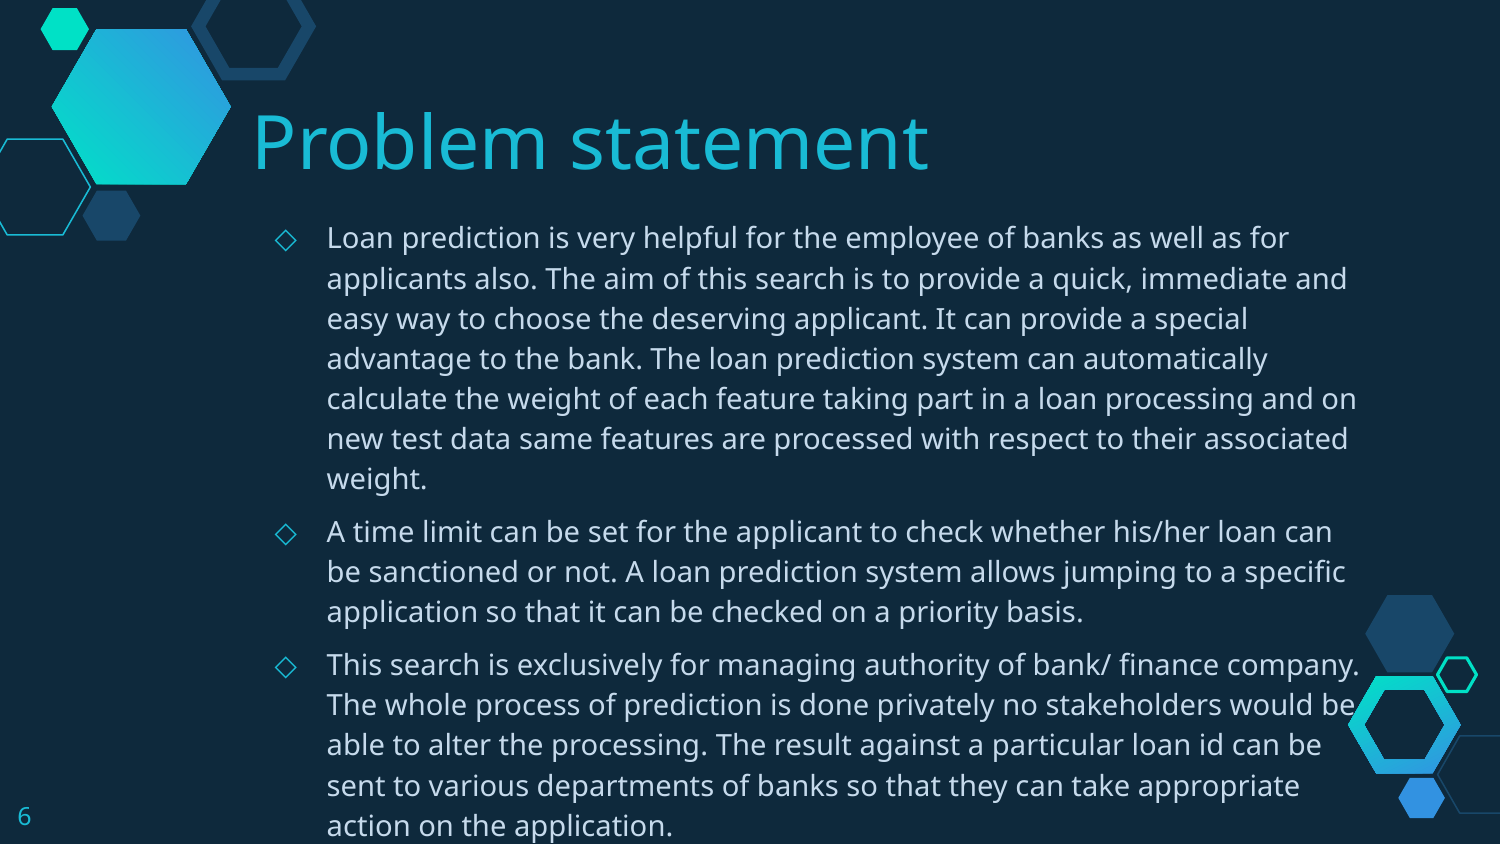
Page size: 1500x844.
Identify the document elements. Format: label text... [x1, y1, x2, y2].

title Problem statement [236, 93, 1264, 199]
list Loan prediction is very helpful for the employee of banks as well as for applicants also. The aim of this search is to provide a quick, immediate and easy way to choose the deserving applicant. It can provide a special advantage to the bank. The loan prediction system can automatically calculate the weight of each feature taking part in a loan processing and on new test data same features are processed with respect to their associated weight. A time limit can be set for the applicant to check whether his/her loan can be sanctioned or not. A loan prediction system allows jumping to a specific application so that it can be checked on a priority basis. This search is exclusively for managing authority of bank/ finance company. The whole process of prediction is done privately no stakeholders would be able to alter the processing. The result against a particular loan id can be sent to various departments of banks so that they can take appropriate action on the application. [236, 199, 1378, 832]
slide_number 6 [2, 785, 93, 844]
